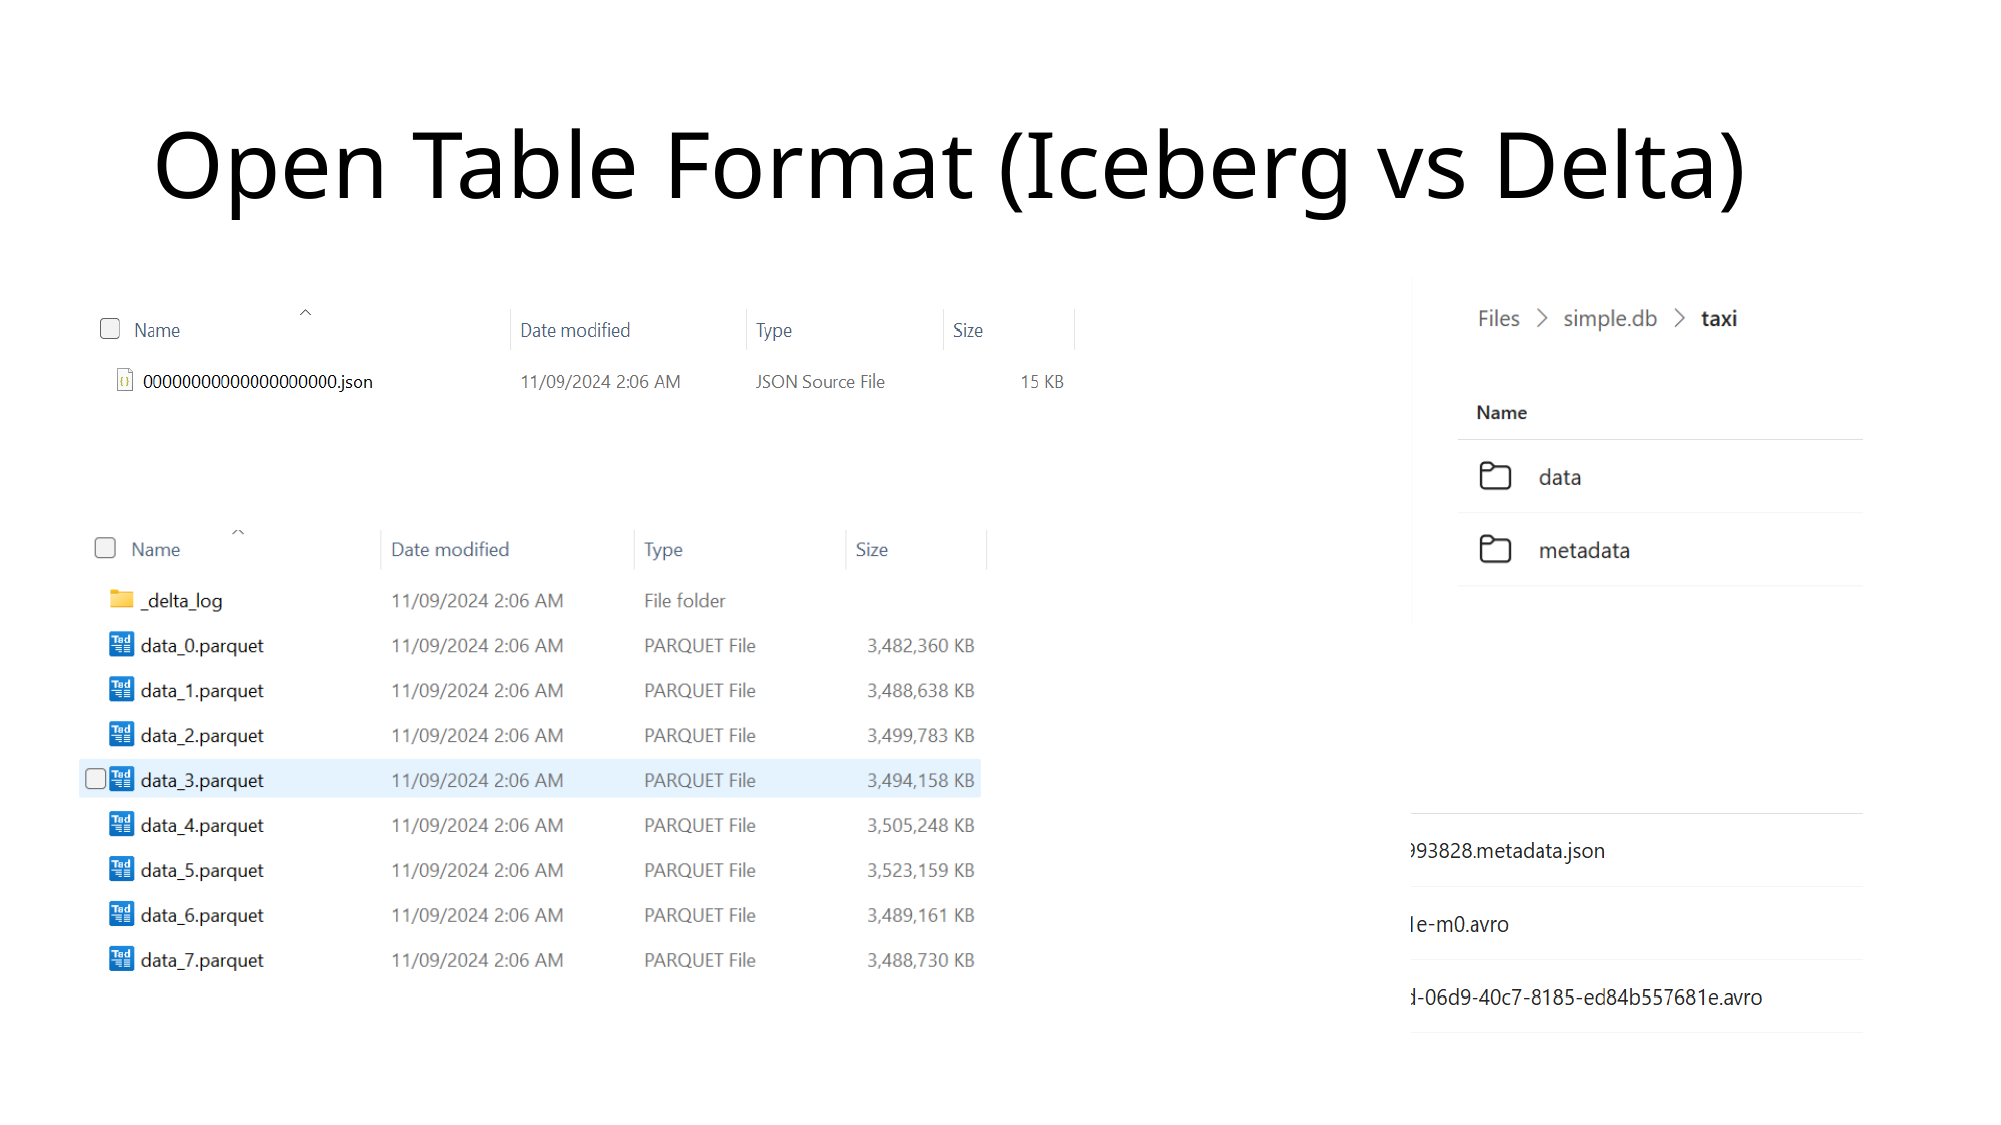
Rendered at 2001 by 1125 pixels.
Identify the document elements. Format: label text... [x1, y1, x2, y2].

picture [85, 309, 1107, 505]
picture [1410, 276, 1863, 625]
picture [1410, 651, 1863, 1044]
title Open Table Format (Iceberg vs Delta) [137, 59, 1863, 278]
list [76, 530, 1107, 1041]
